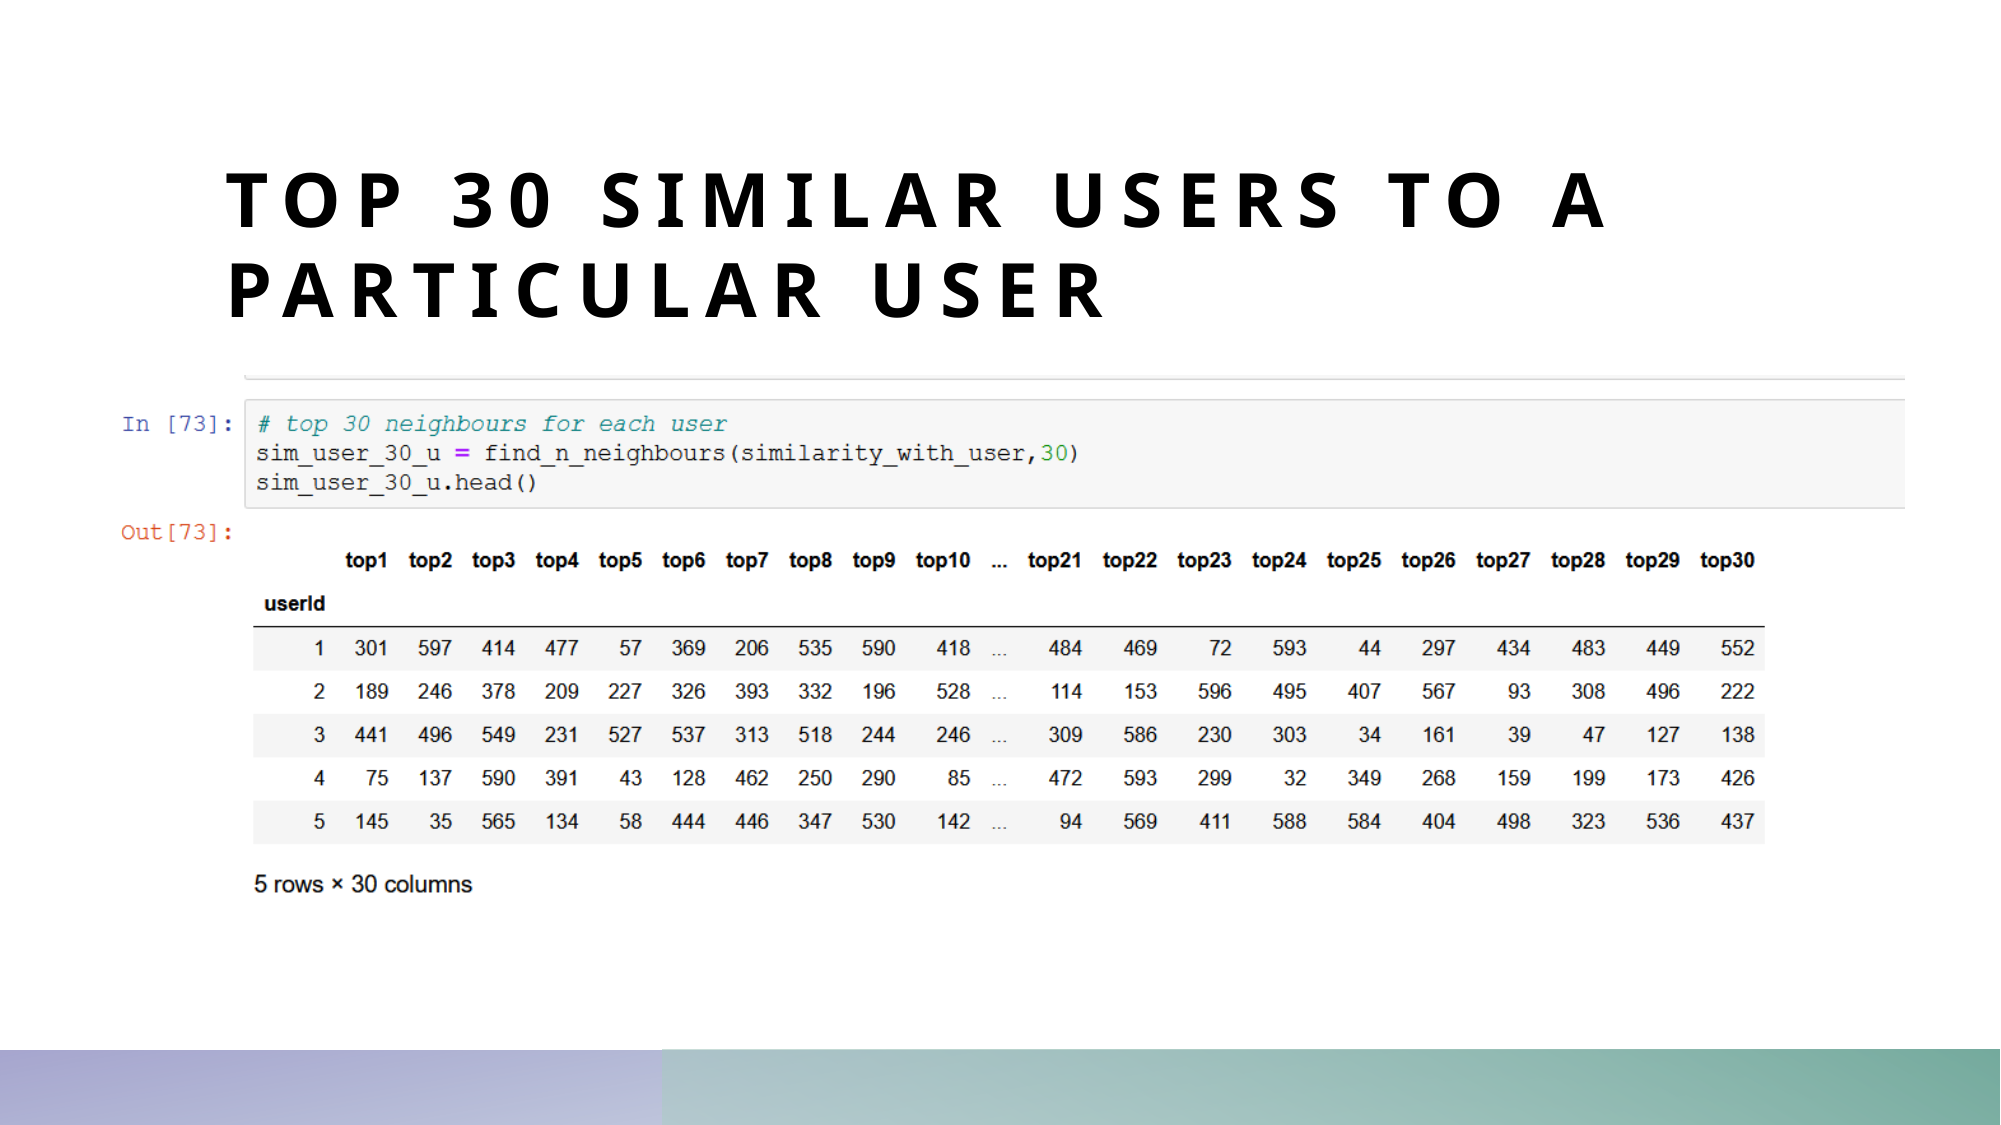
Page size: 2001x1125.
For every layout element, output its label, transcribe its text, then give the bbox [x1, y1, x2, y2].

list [93, 375, 1905, 927]
title TOP 30 SIMILAR USERS TO A PARTICULAR USER [225, 130, 1905, 333]
